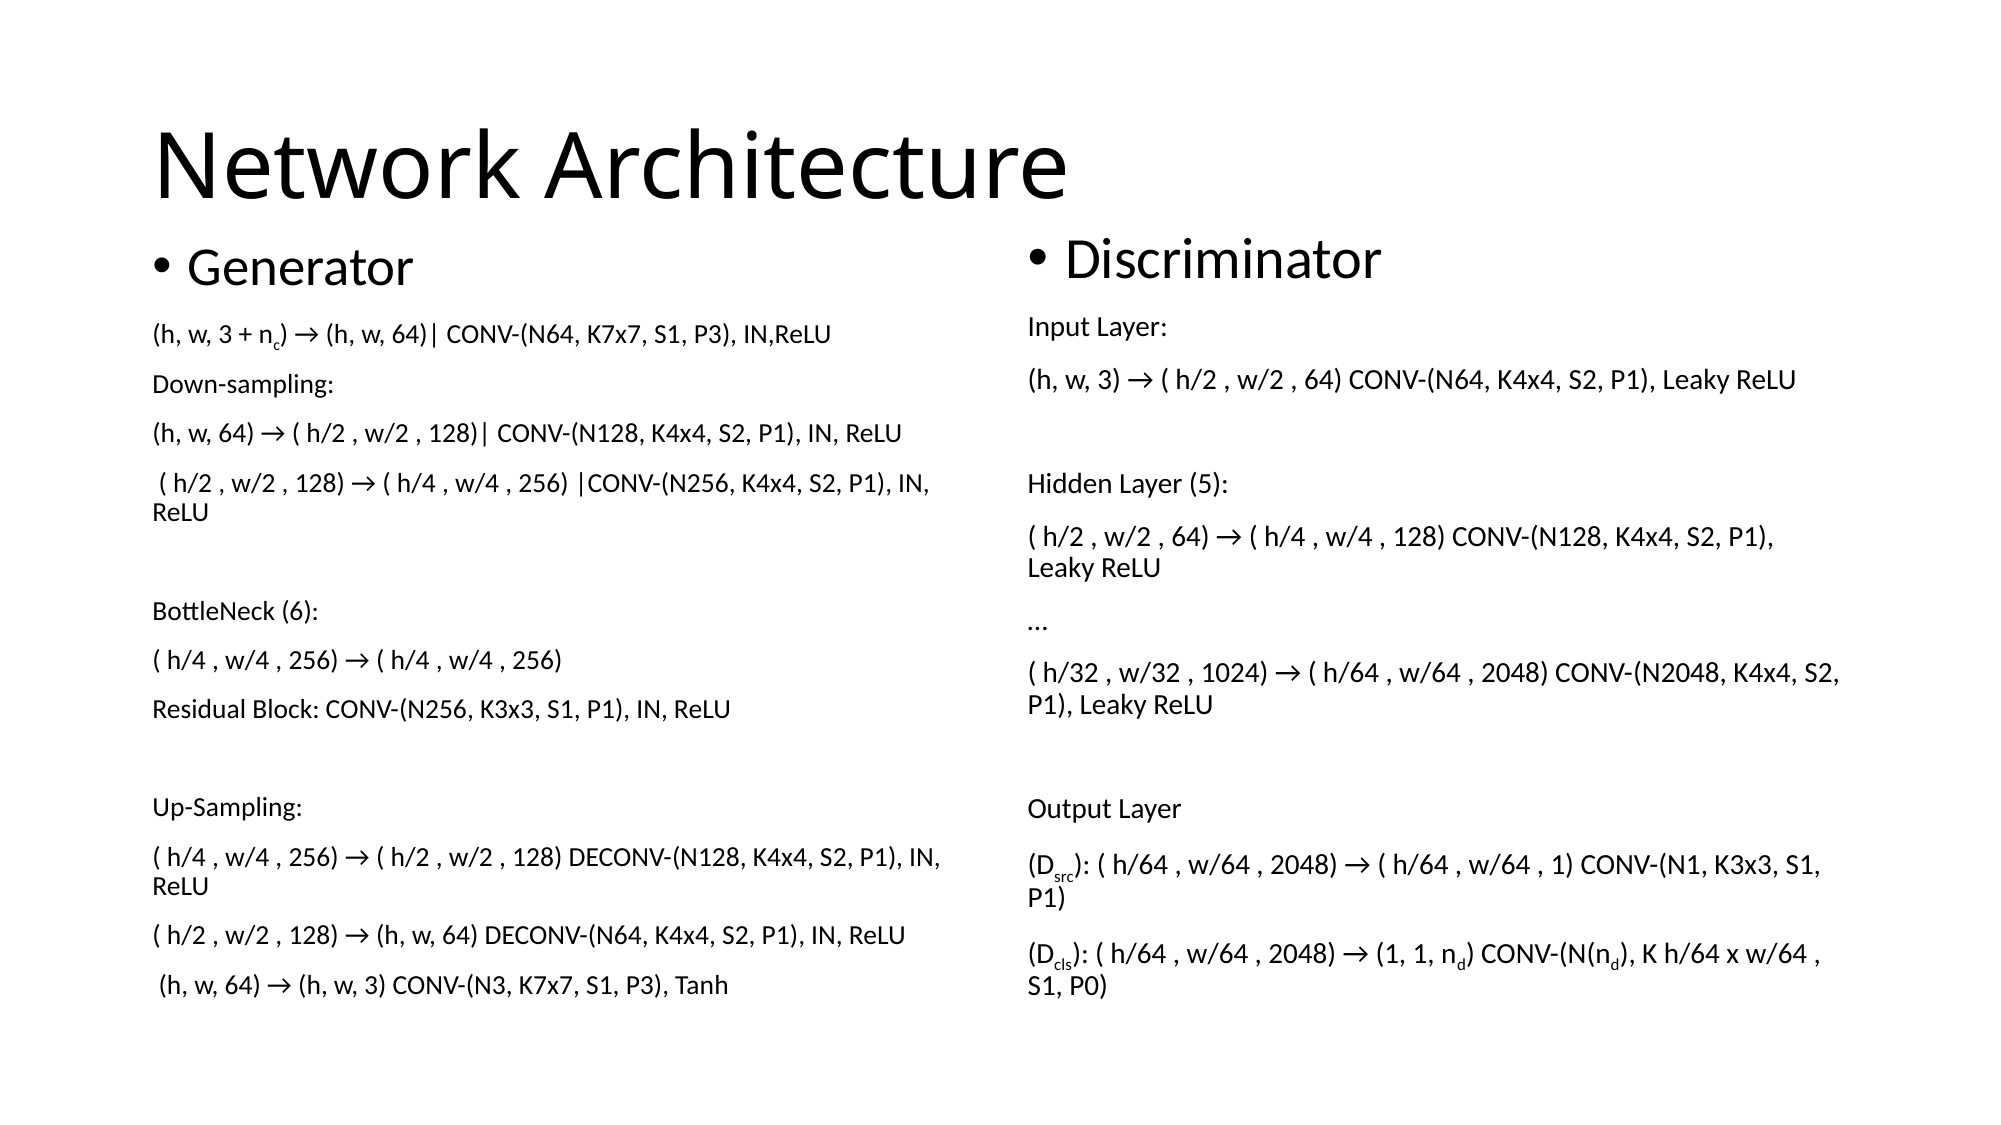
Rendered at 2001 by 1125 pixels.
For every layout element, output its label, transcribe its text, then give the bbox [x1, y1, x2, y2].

list Discriminator Input Layer: (h, w, 3) → ( h/2 , w/2 , 64) CONV-(N64, K4x4, S2, P1), Leaky ReLU Hidden Layer (5): ( h/2 , w/2 , 64) → ( h/4 , w/4 , 128) CONV-(N128, K4x4, S2, P1), Leaky ReLU … ( h/32 , w/32 , 1024) → ( h/64 , w/64 , 2048) CONV-(N2048, K4x4, S2, P1), Leaky ReLU Output Layer (Dsrc): ( h/64 , w/64 , 2048) → ( h/64 , w/64 , 1) CONV-(N1, K3x3, S1, P1) (Dcls): ( h/64 , w/64 , 2048) → (1, 1, nd) CONV-(N(nd), K h/64 x w/64 , S1, P0) [1012, 220, 1863, 1014]
list Generator (h, w, 3 + nc) → (h, w, 64)| CONV-(N64, K7x7, S1, P3), IN,ReLU Down-sampling: (h, w, 64) → ( h/2 , w/2 , 128)| CONV-(N128, K4x4, S2, P1), IN, ReLU ( h/2 , w/2 , 128) → ( h/4 , w/4 , 256) |CONV-(N256, K4x4, S2, P1), IN, ReLU BottleNeck (6): ( h/4 , w/4 , 256) → ( h/4 , w/4 , 256) Residual Block: CONV-(N256, K3x3, S1, P1), IN, ReLU Up-Sampling: ( h/4 , w/4 , 256) → ( h/2 , w/2 , 128) DECONV-(N128, K4x4, S2, P1), IN, ReLU ( h/2 , w/2 , 128) → (h, w, 64) DECONV-(N64, K4x4, S2, P1), IN, ReLU (h, w, 64) → (h, w, 3) CONV-(N3, K7x7, S1, P3), Tanh [137, 230, 988, 1014]
title Network Architecture [137, 59, 1863, 278]
